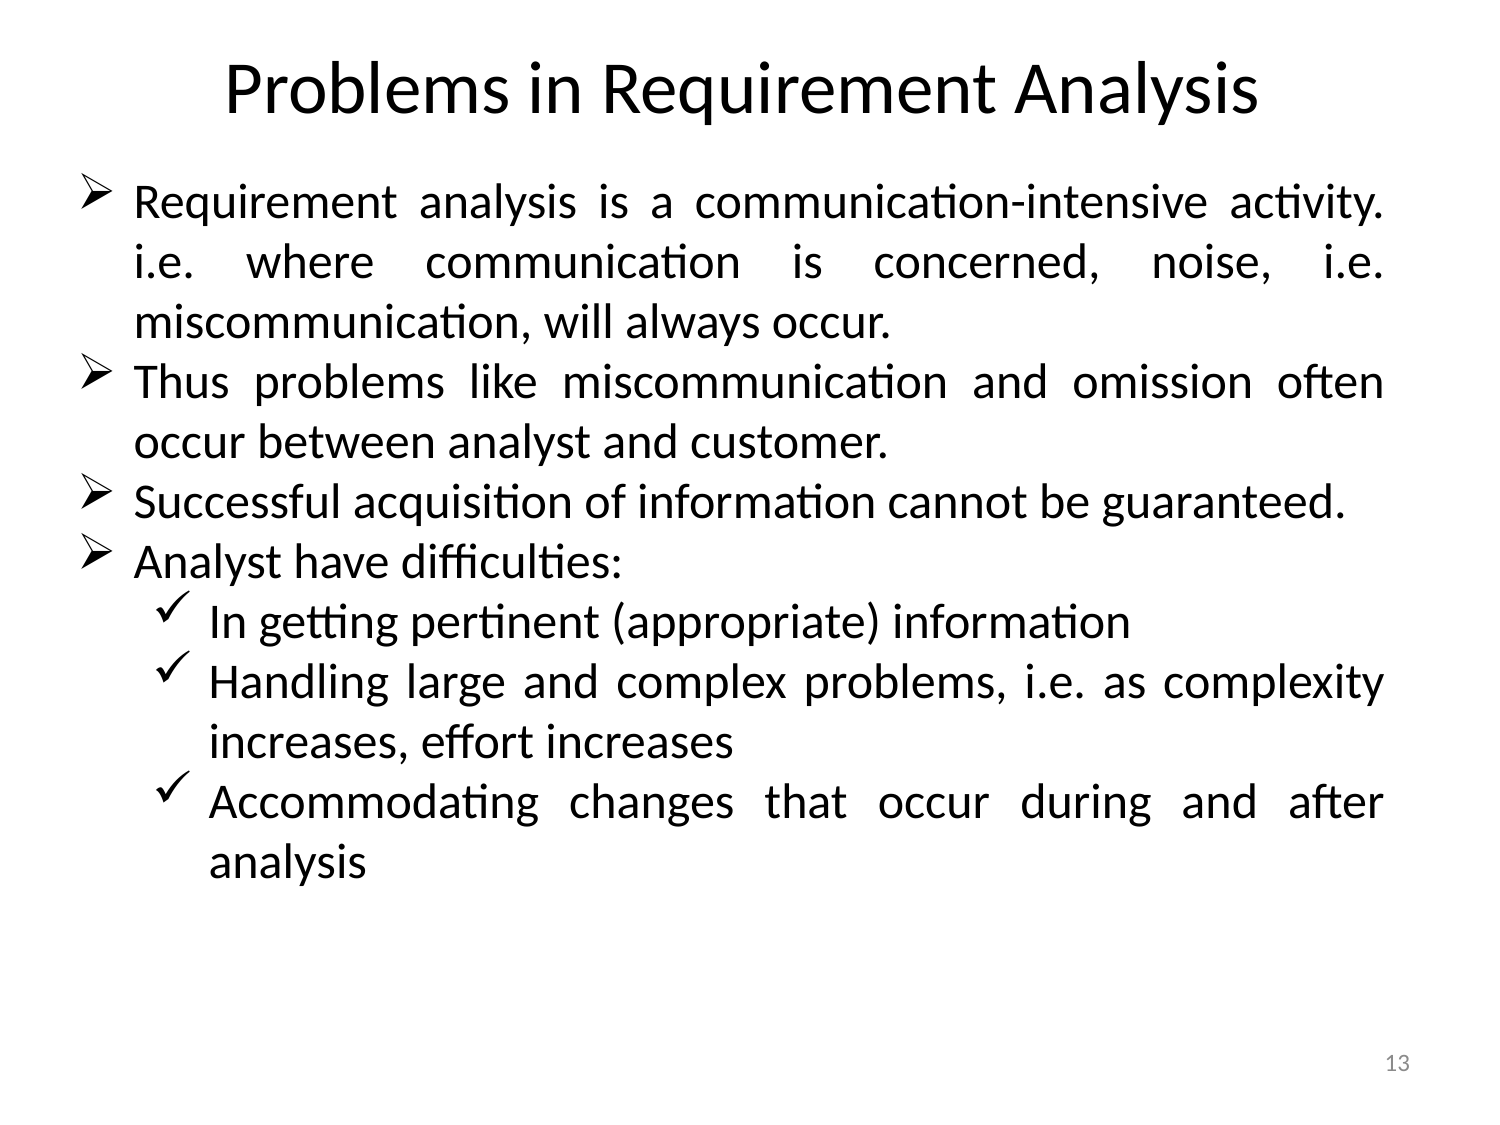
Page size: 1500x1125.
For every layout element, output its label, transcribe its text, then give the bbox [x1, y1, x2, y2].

text_box Requirement analysis is a communication-intensive activity. i.e. where communication is concerned, noise, i.e. miscommunication, will always occur. Thus problems like miscommunication and omission often occur between analyst and customer. Successful acquisition of information cannot be guaranteed. Analyst have difficulties: In getting pertinent (appropriate) information Handling large and complex problems, i.e. as complexity increases, effort increases Accommodating changes that occur during and after analysis [62, 160, 1400, 1016]
text_box Problems in Requirement Analysis [22, 30, 1463, 136]
slide_number 13 [1074, 1024, 1425, 1100]
